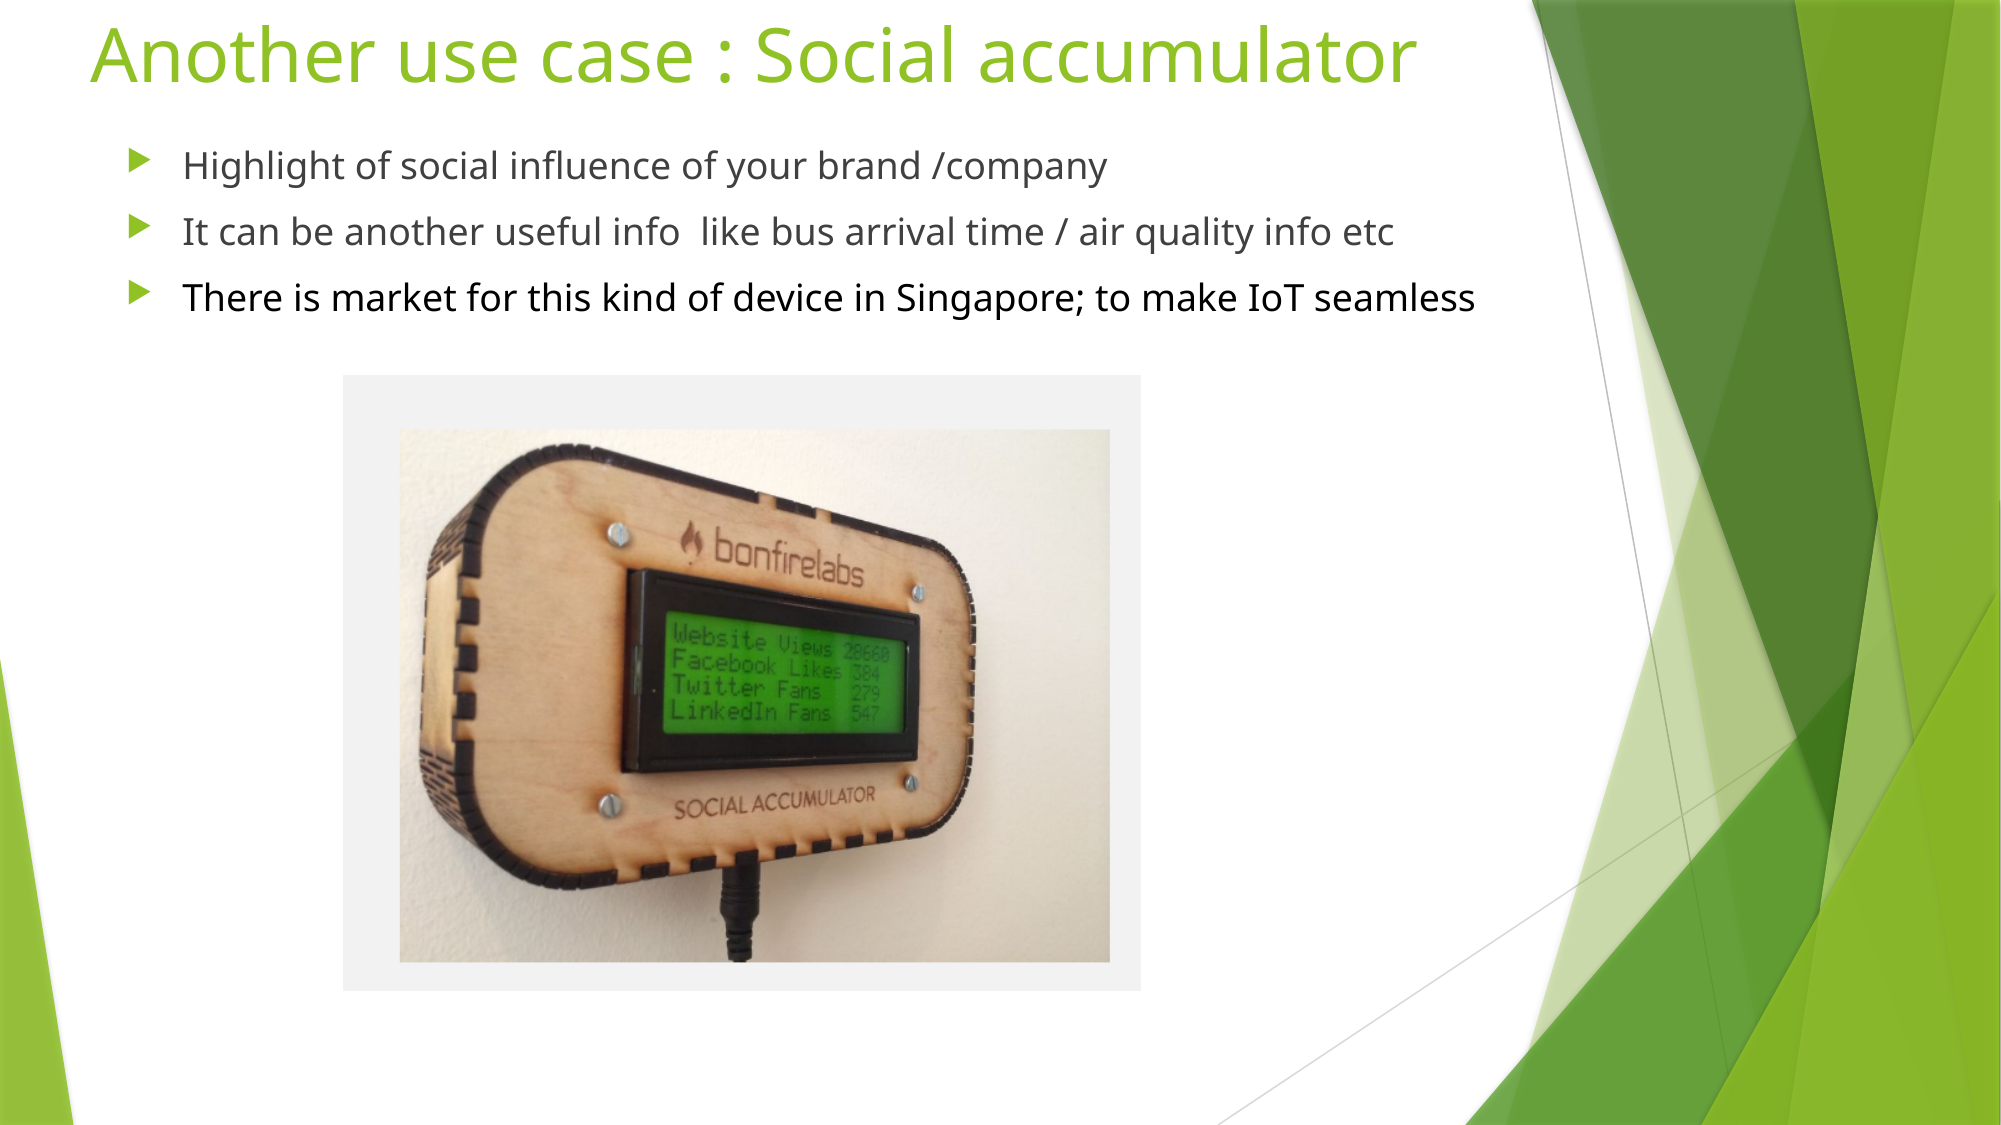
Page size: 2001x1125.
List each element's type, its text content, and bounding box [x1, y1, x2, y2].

title Another use case : Social accumulator [75, 0, 1486, 135]
picture [342, 375, 1141, 992]
list Highlight of social influence of your brand /company It can be another useful info like bus arrival time / air quality info etc There is market for this kind of device in Singapore; to make IoT seamless [111, 134, 1522, 991]
